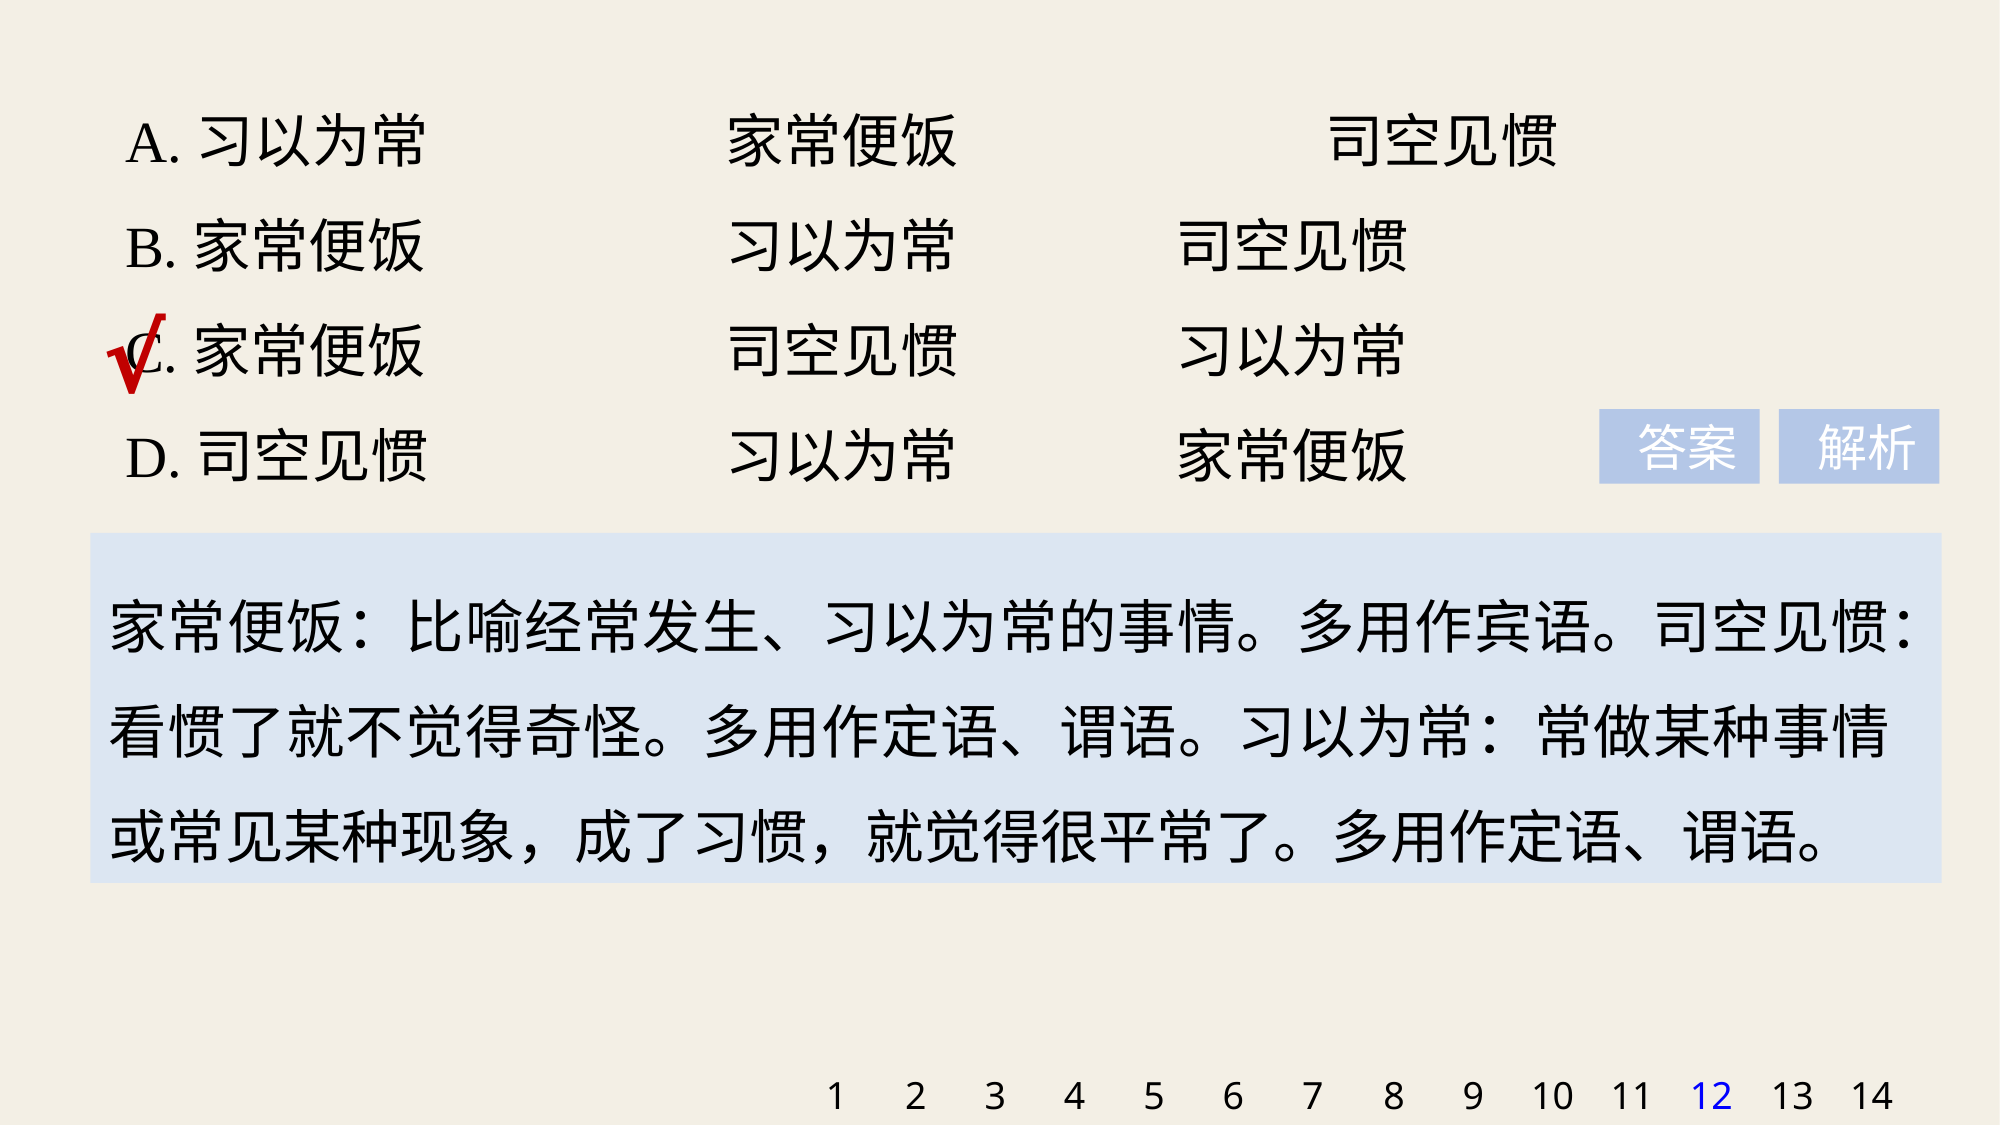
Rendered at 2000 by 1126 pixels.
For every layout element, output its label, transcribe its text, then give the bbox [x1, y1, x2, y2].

text_box 1 [804, 1046, 869, 1126]
text_box 13 [1759, 1046, 1825, 1126]
text_box 3 [962, 1046, 1028, 1126]
text_box 14 [1839, 1046, 1905, 1126]
text_box 解析 [1778, 409, 1940, 484]
text_box √ [89, 290, 190, 419]
text_box 8 [1361, 1046, 1427, 1126]
text_box 12 [1679, 1046, 1744, 1126]
text_box 4 [1042, 1046, 1108, 1126]
text_box 7 [1280, 1046, 1346, 1126]
text_box 2 [883, 1046, 949, 1126]
text_box 5 [1121, 1046, 1187, 1126]
text_box 家常便饭：比喻经常发生、习以为常的事情。多用作宾语。司空见惯：看惯了就不觉得奇怪。多用作定语、谓语。习以为常：常做某种事情或常见某种现象，成了习惯，就觉得很平常了。多用作定语、谓语。 [88, 545, 1910, 880]
text_box [90, 532, 1942, 883]
text_box A.习以为常 家常便饭 司空见惯 B.家常便饭 习以为常 司空见惯 C.家常便饭 司空见惯 习以为常 D.司空见惯 习以为常 家常便饭 [105, 59, 1945, 499]
text_box 6 [1200, 1046, 1266, 1126]
text_box 答案 [1599, 409, 1760, 484]
text_box 11 [1599, 1046, 1665, 1126]
text_box 10 [1520, 1046, 1586, 1126]
text_box 9 [1440, 1046, 1506, 1126]
